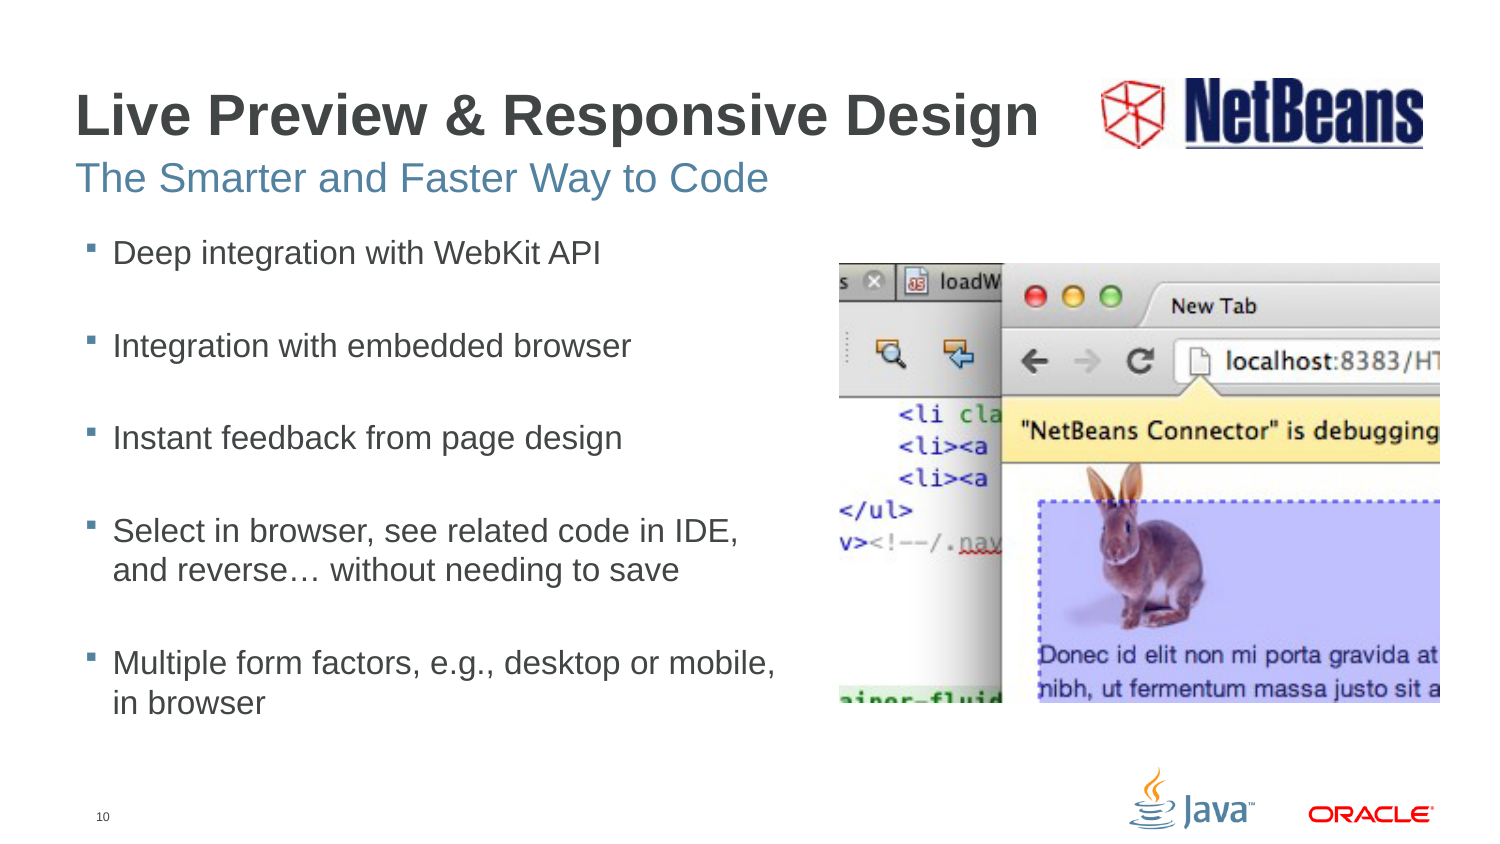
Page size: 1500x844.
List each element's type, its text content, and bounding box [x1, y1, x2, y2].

list The Smarter and Faster Way to Code [75, 150, 1425, 201]
title Live Preview & Responsive Design [75, 78, 1425, 149]
picture [1293, 790, 1445, 838]
picture [838, 263, 1440, 704]
picture [1109, 762, 1266, 834]
list Deep integration with WebKit API Integration with embedded browser Instant feedback from page design Select in browser, see related code in IDE, and reverse… without needing to save Multiple form factors, e.g., desktop or mobile, in browser [75, 231, 1425, 734]
